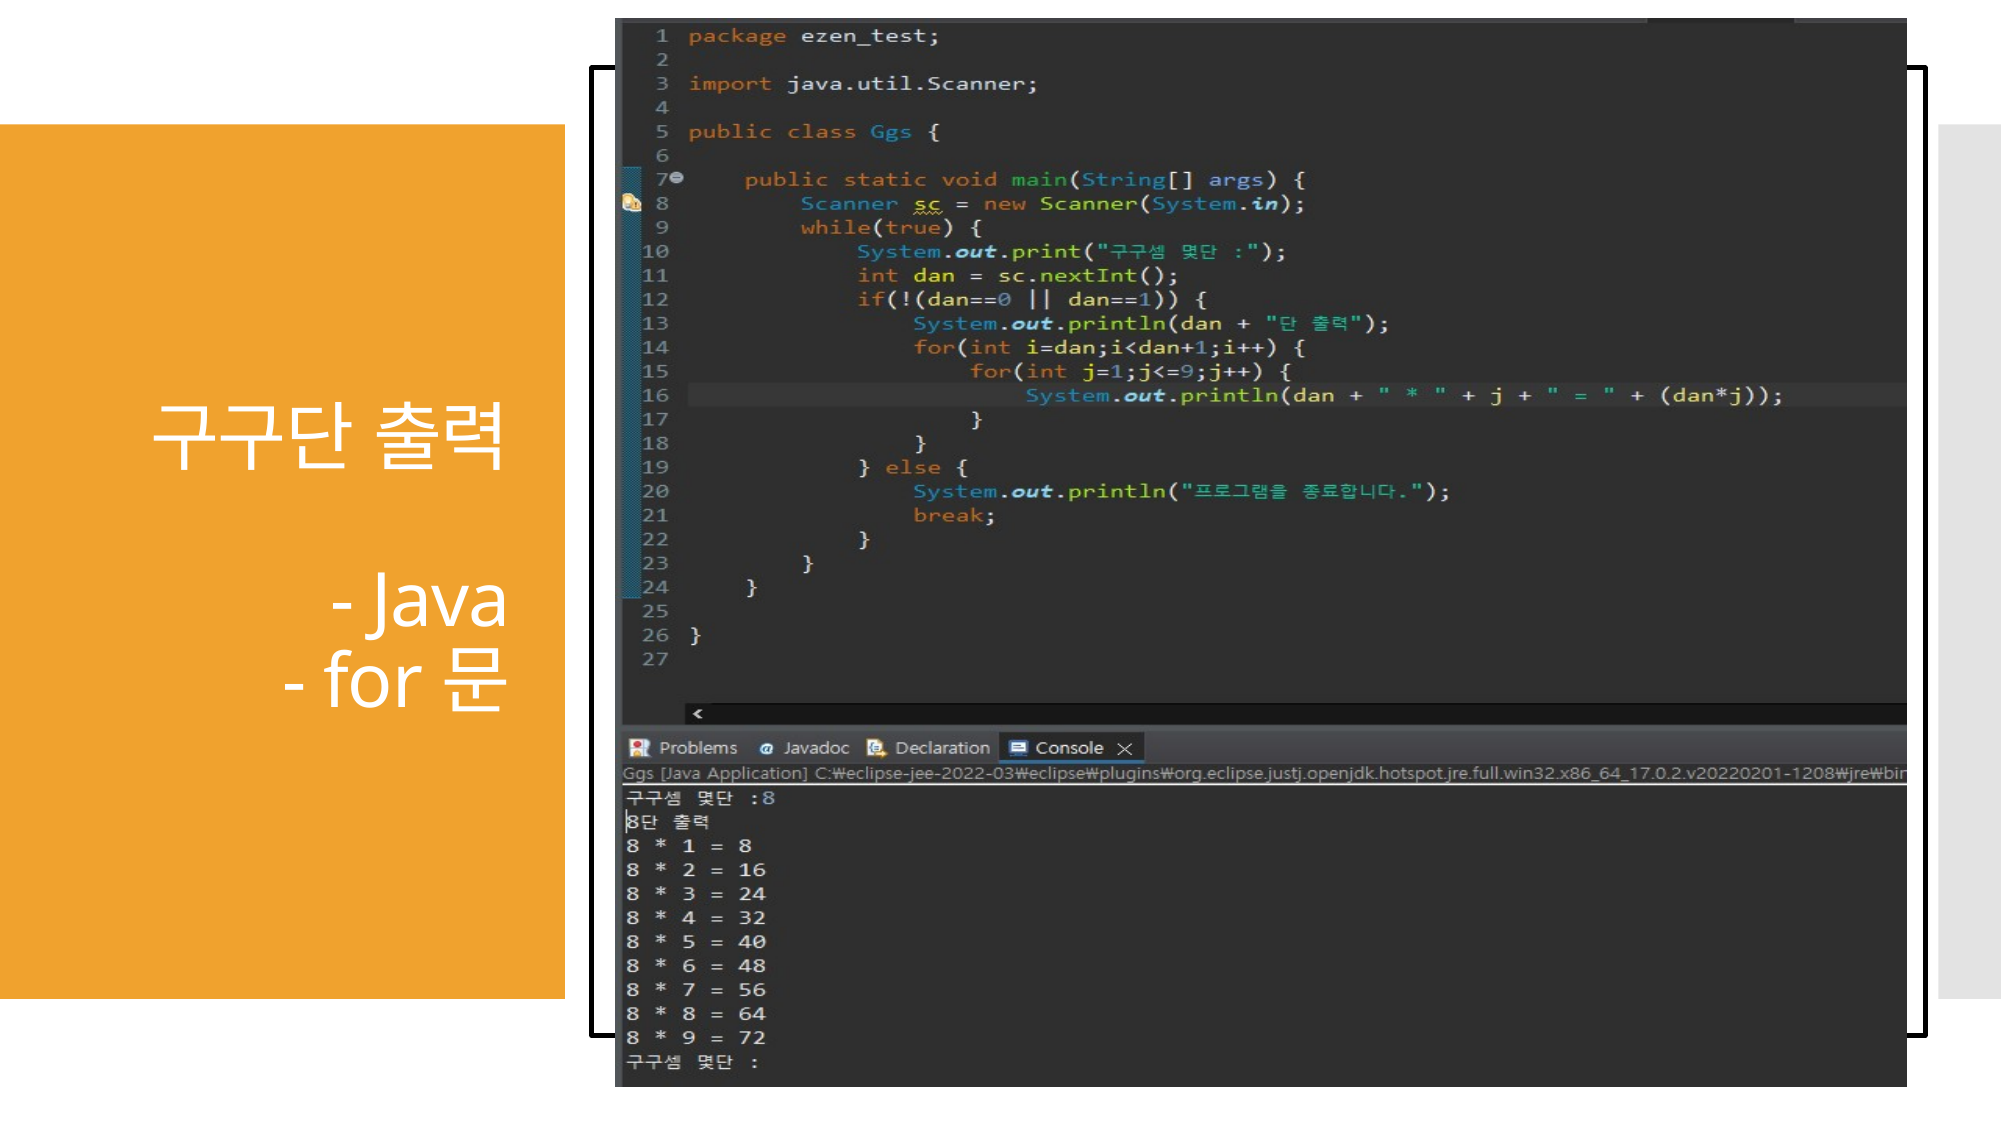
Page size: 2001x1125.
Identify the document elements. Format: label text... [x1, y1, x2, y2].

text_box [1908, 67, 1926, 1036]
picture [614, 18, 1908, 1088]
title 구구단 출력 - Java - for문 [41, 184, 525, 940]
text_box [591, 67, 614, 1036]
